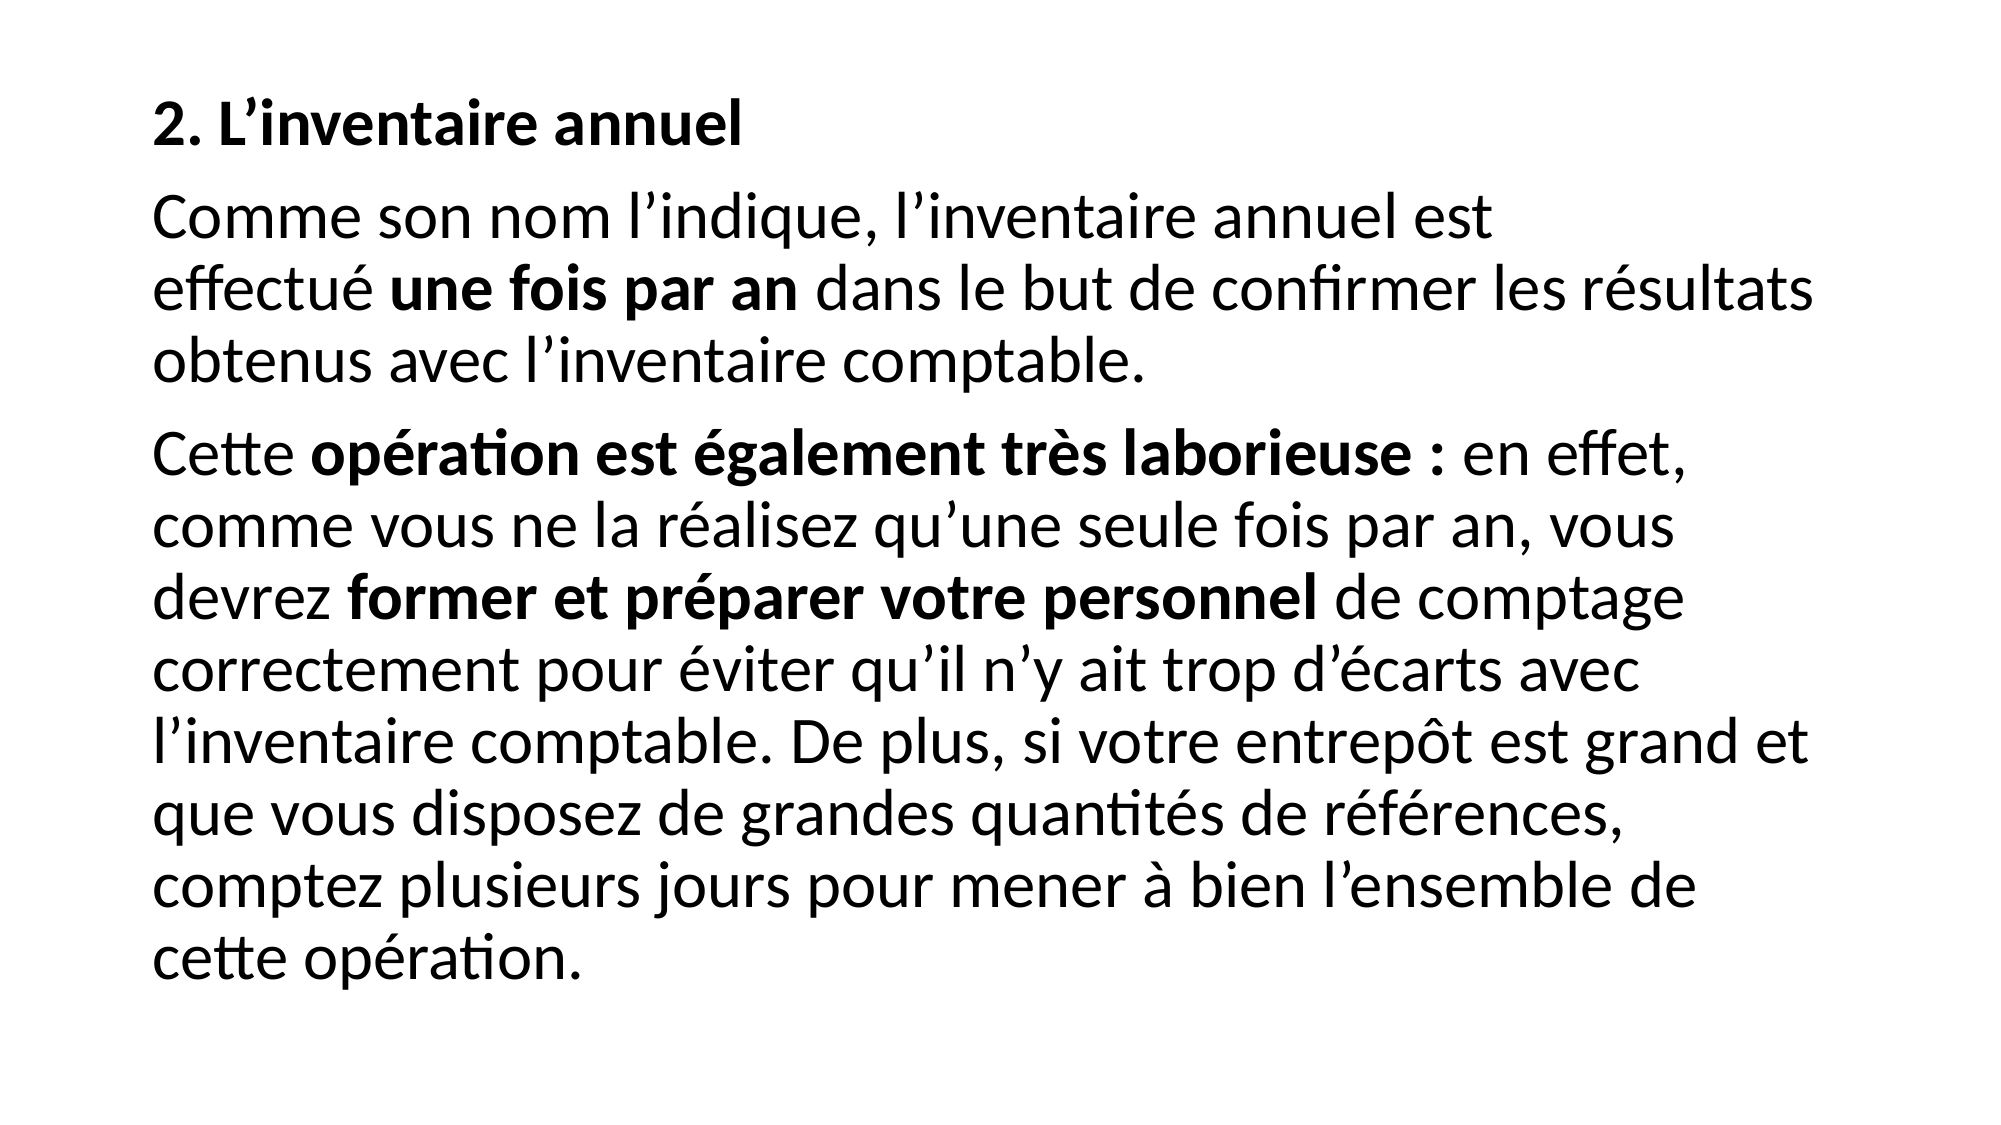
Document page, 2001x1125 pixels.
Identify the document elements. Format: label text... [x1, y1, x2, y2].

list 2. L’inventaire annuel Comme son nom l’indique, l’inventaire annuel est effectué une fois par an dans le but de confirmer les résultats obtenus avec l’inventaire comptable. Cette opération est également très laborieuse : en effet, comme vous ne la réalisez qu’une seule fois par an, vous devrez former et préparer votre personnel de comptage correctement pour éviter qu’il n’y ait trop d’écarts avec l’inventaire comptable. De plus, si votre entrepôt est grand et que vous disposez de grandes quantités de références, comptez plusieurs jours pour mener à bien l’ensemble de cette opération. [137, 80, 1863, 1014]
